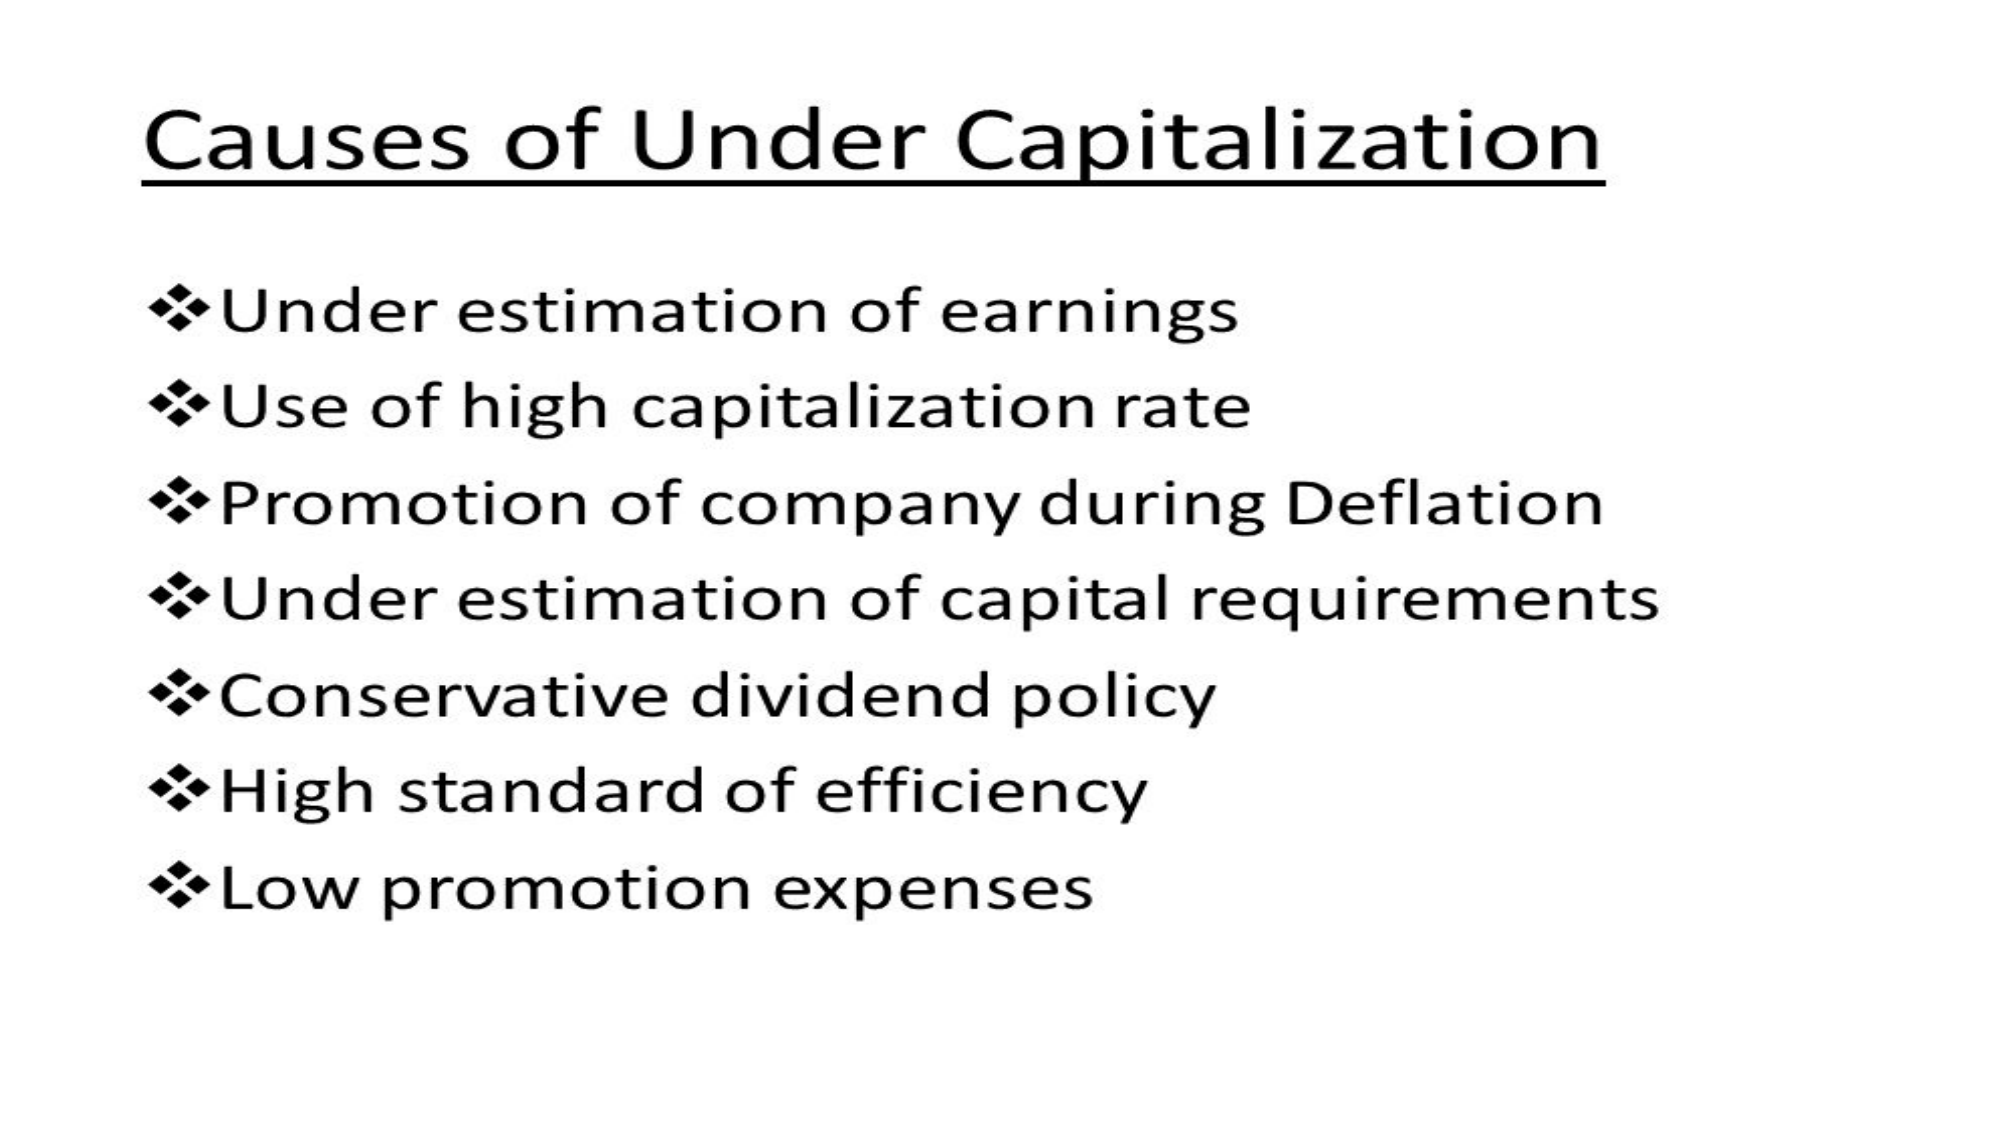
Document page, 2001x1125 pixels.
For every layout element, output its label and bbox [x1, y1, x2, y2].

list [25, 0, 1959, 1125]
